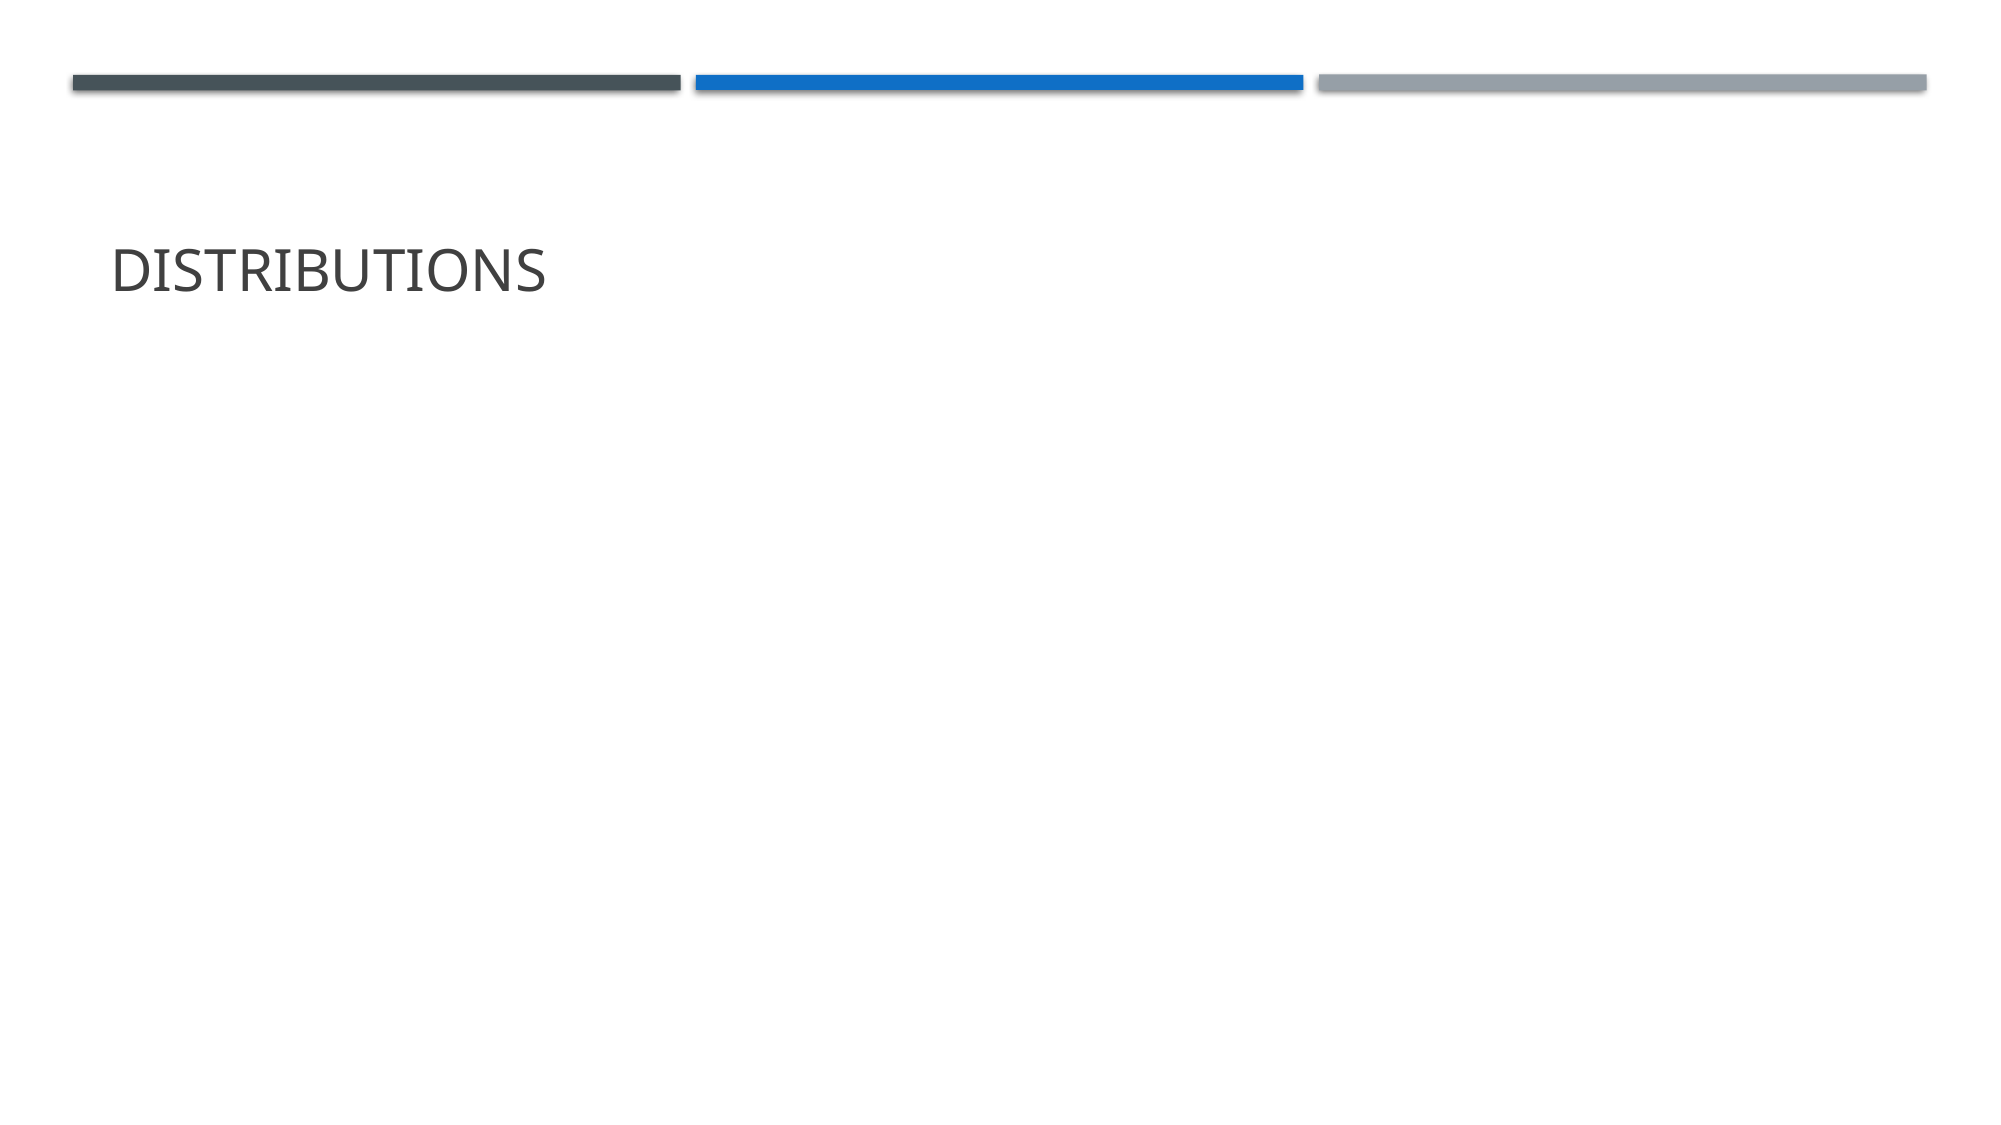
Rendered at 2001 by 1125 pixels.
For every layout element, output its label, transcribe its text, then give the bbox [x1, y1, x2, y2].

title Distributions [95, 115, 1905, 311]
